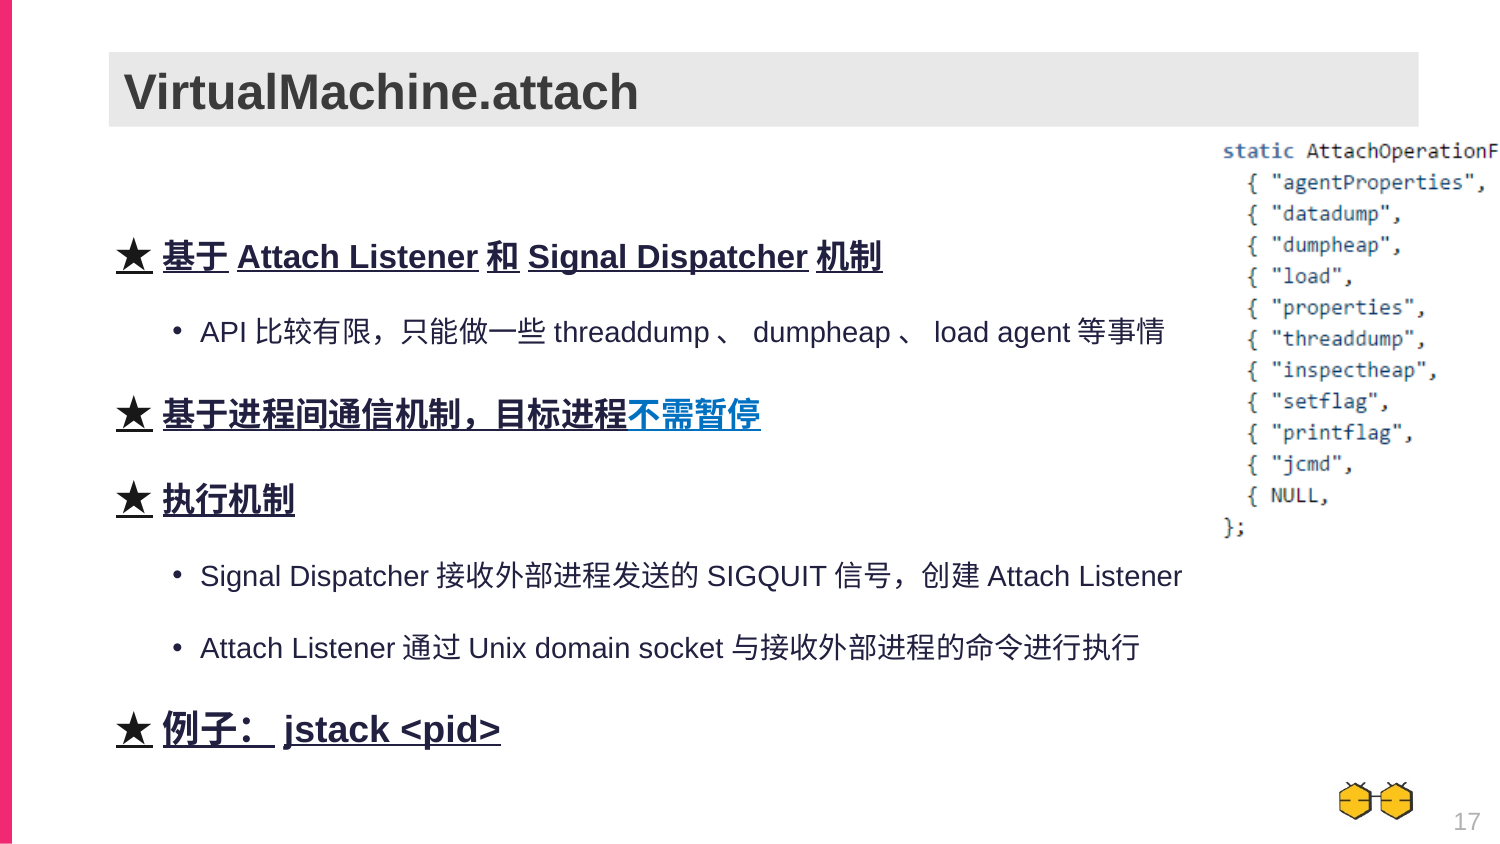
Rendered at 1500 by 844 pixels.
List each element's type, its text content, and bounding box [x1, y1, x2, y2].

picture [1302, 760, 1450, 844]
text_box ★基于Attach Listener和Signal Dispatcher机制 API比较有限，只能做一些threaddump、dumpheap、load agent等事情 ★基于进程间通信机制，目标进程不需暂停 ★执行机制 Signal Dispatcher接收外部进程发送的SIGQUIT信号，创建Attach Listener Attach Listener通过Unix domain socket与接收外部进程的命令进行执行 ★例子：jstack <pid> [101, 209, 1411, 762]
picture [1204, 127, 1500, 554]
slide_number 17 [1450, 797, 1500, 843]
text_box VirtualMachine.attach [108, 52, 1419, 127]
